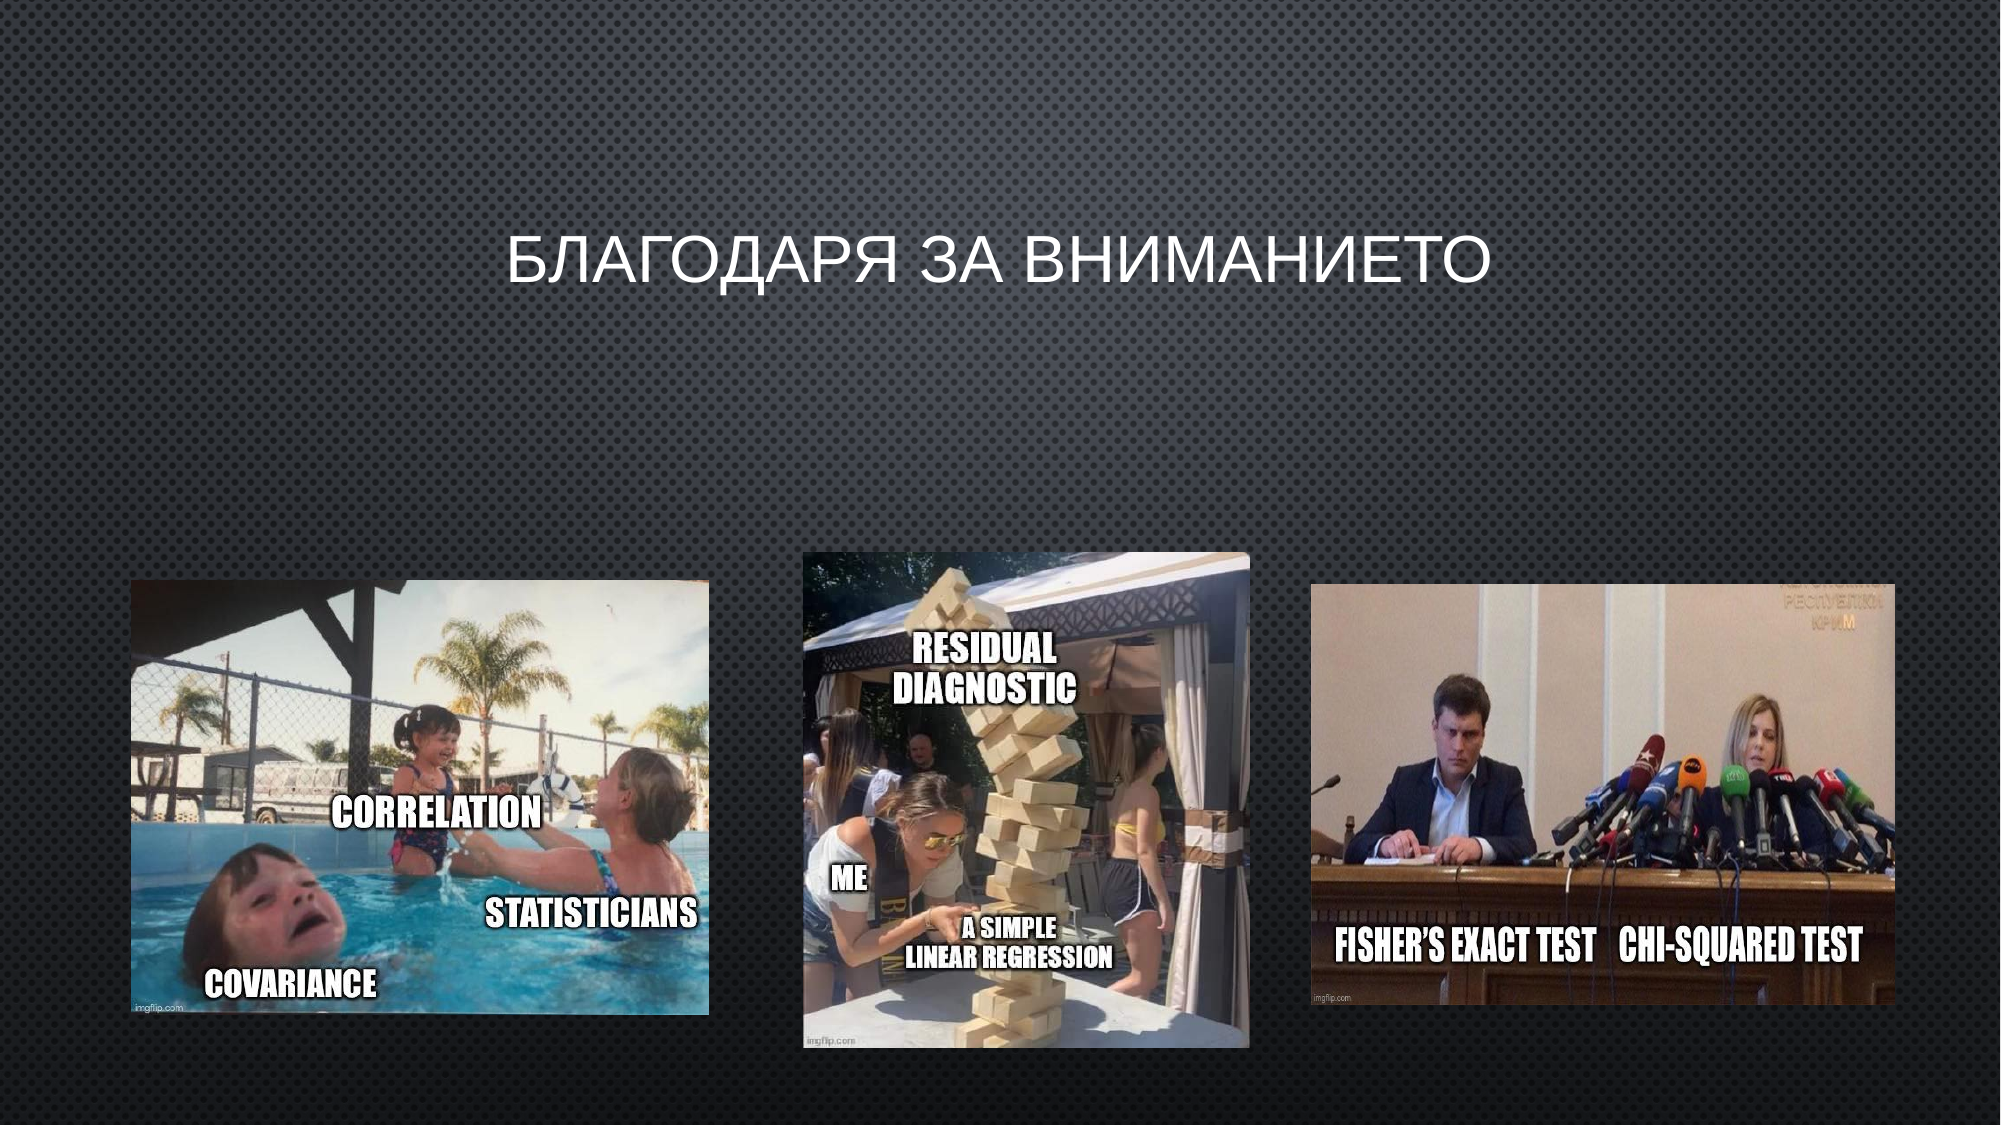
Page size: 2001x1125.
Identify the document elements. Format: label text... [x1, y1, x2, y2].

picture [802, 551, 1251, 1048]
title Благодаря за вниманието [187, 99, 1813, 413]
picture [131, 580, 709, 1015]
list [1311, 584, 1895, 1005]
